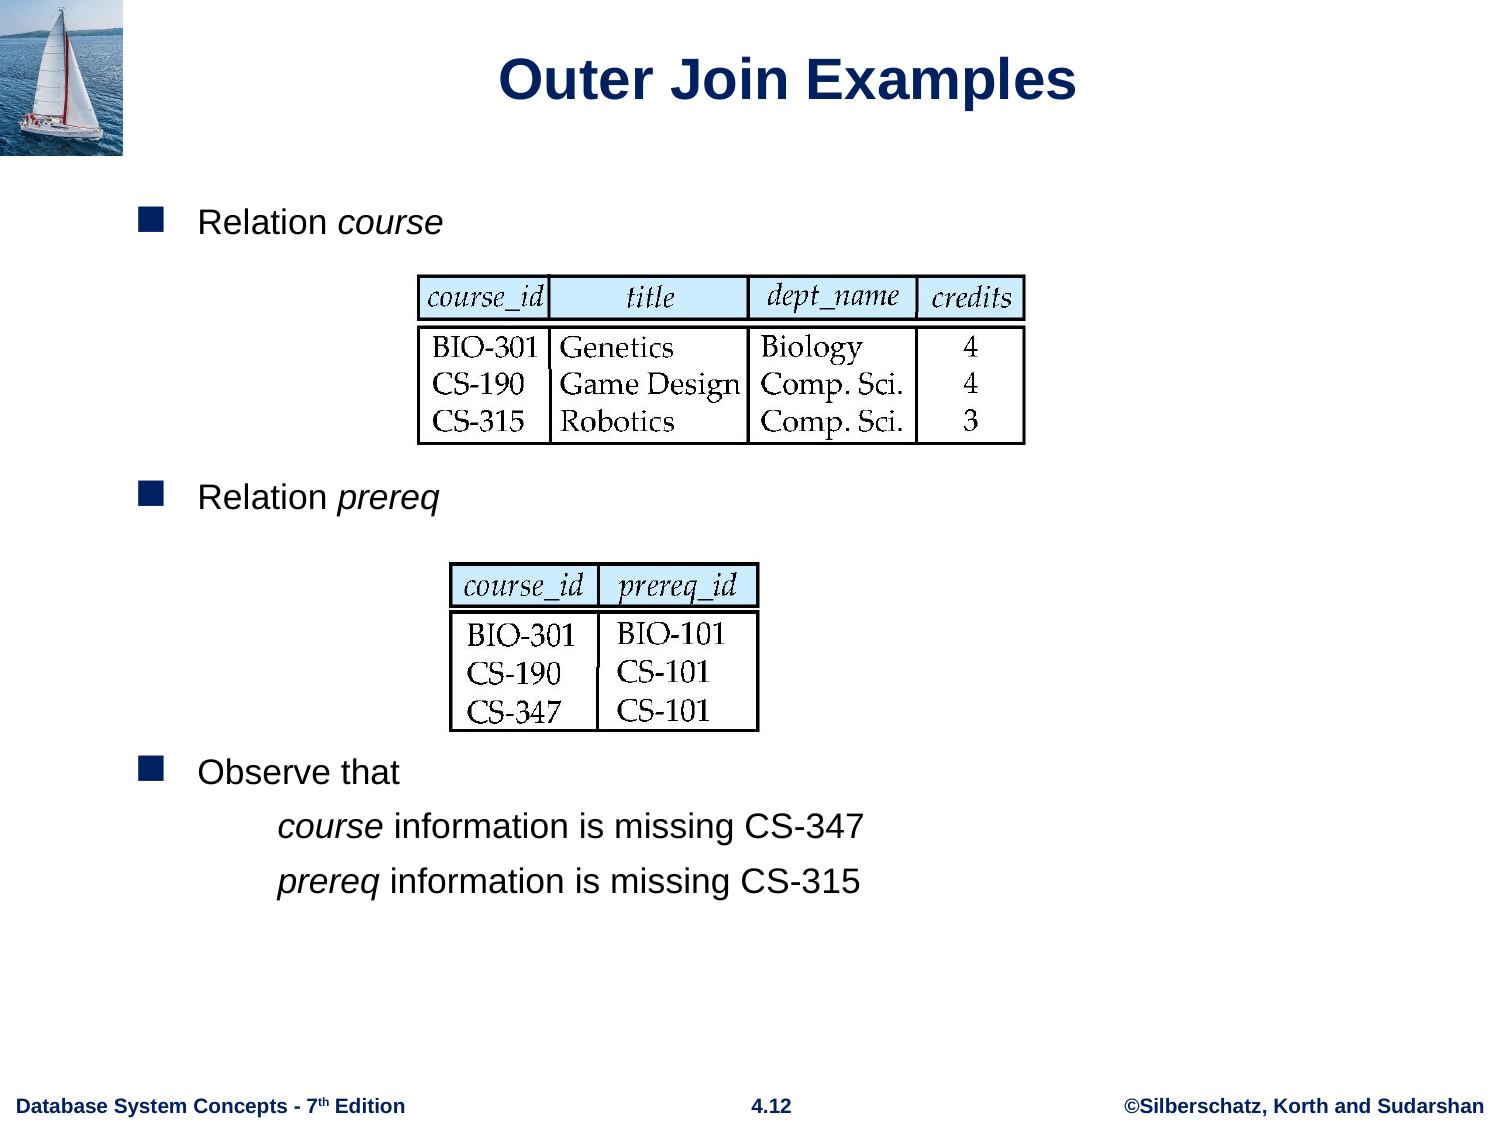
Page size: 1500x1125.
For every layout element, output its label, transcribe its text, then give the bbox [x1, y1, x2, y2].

picture [413, 271, 1029, 447]
title Outer Join Examples [125, 18, 1452, 120]
list Relation course Relation prereq Observe that course information is missing CS-347 prereq information is missing CS-315 [126, 191, 1398, 992]
picture [445, 557, 763, 734]
picture [0, 0, 123, 156]
